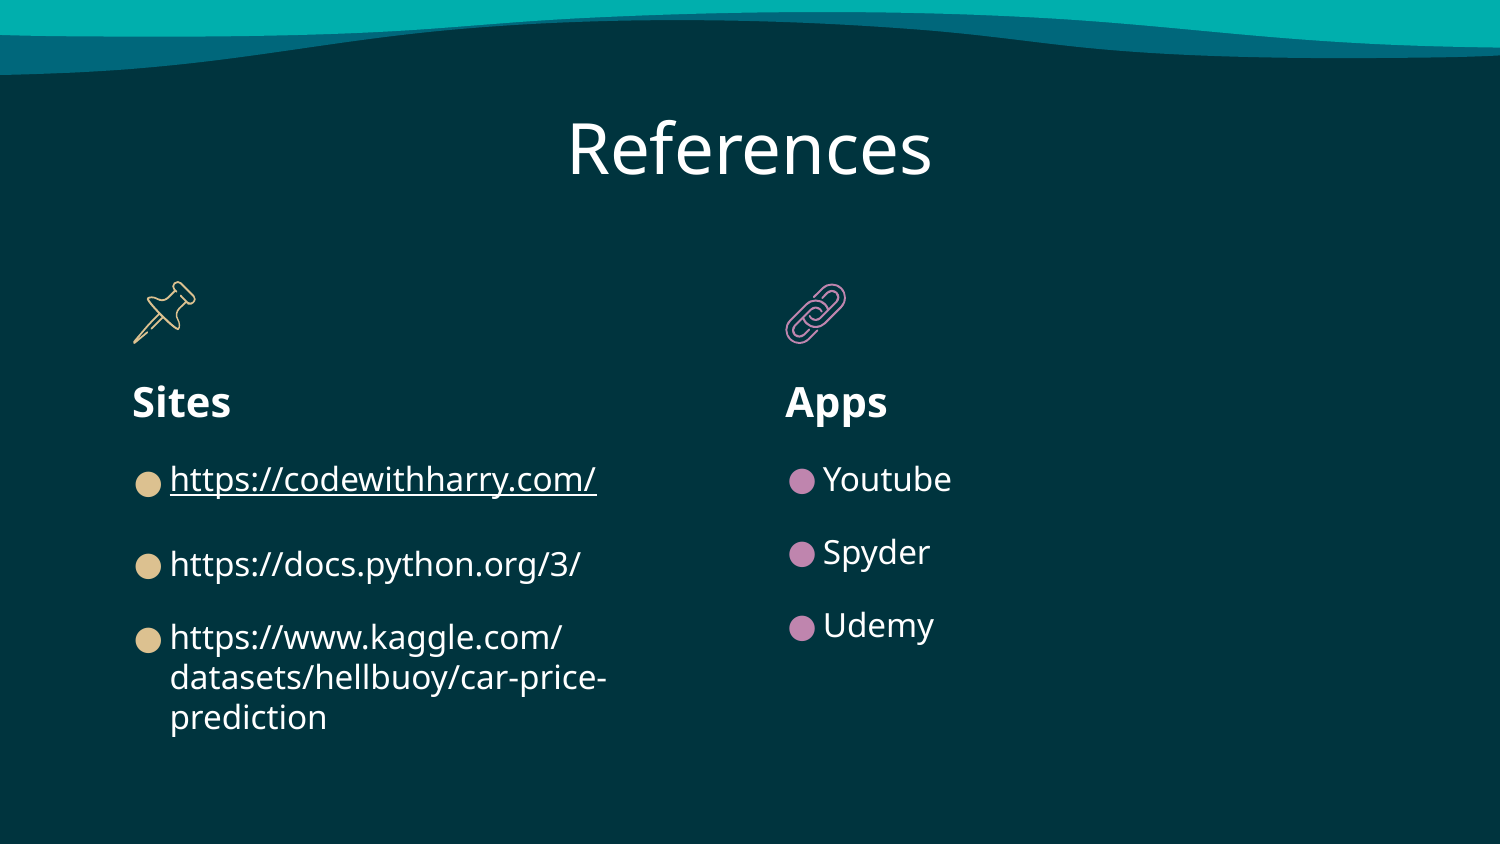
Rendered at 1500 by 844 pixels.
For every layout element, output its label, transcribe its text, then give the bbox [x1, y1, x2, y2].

subtitle Sites [116, 360, 730, 427]
subtitle Youtube Spyder Udemy [770, 442, 1383, 776]
subtitle Apps [770, 360, 1383, 427]
subtitle https://codewithharry.com/ https://docs.python.org/3/ https://www.kaggle.com/datasets/hellbuoy/car-price-prediction [116, 442, 730, 776]
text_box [783, 283, 848, 345]
title References [116, 88, 1383, 190]
text_box [133, 281, 196, 344]
